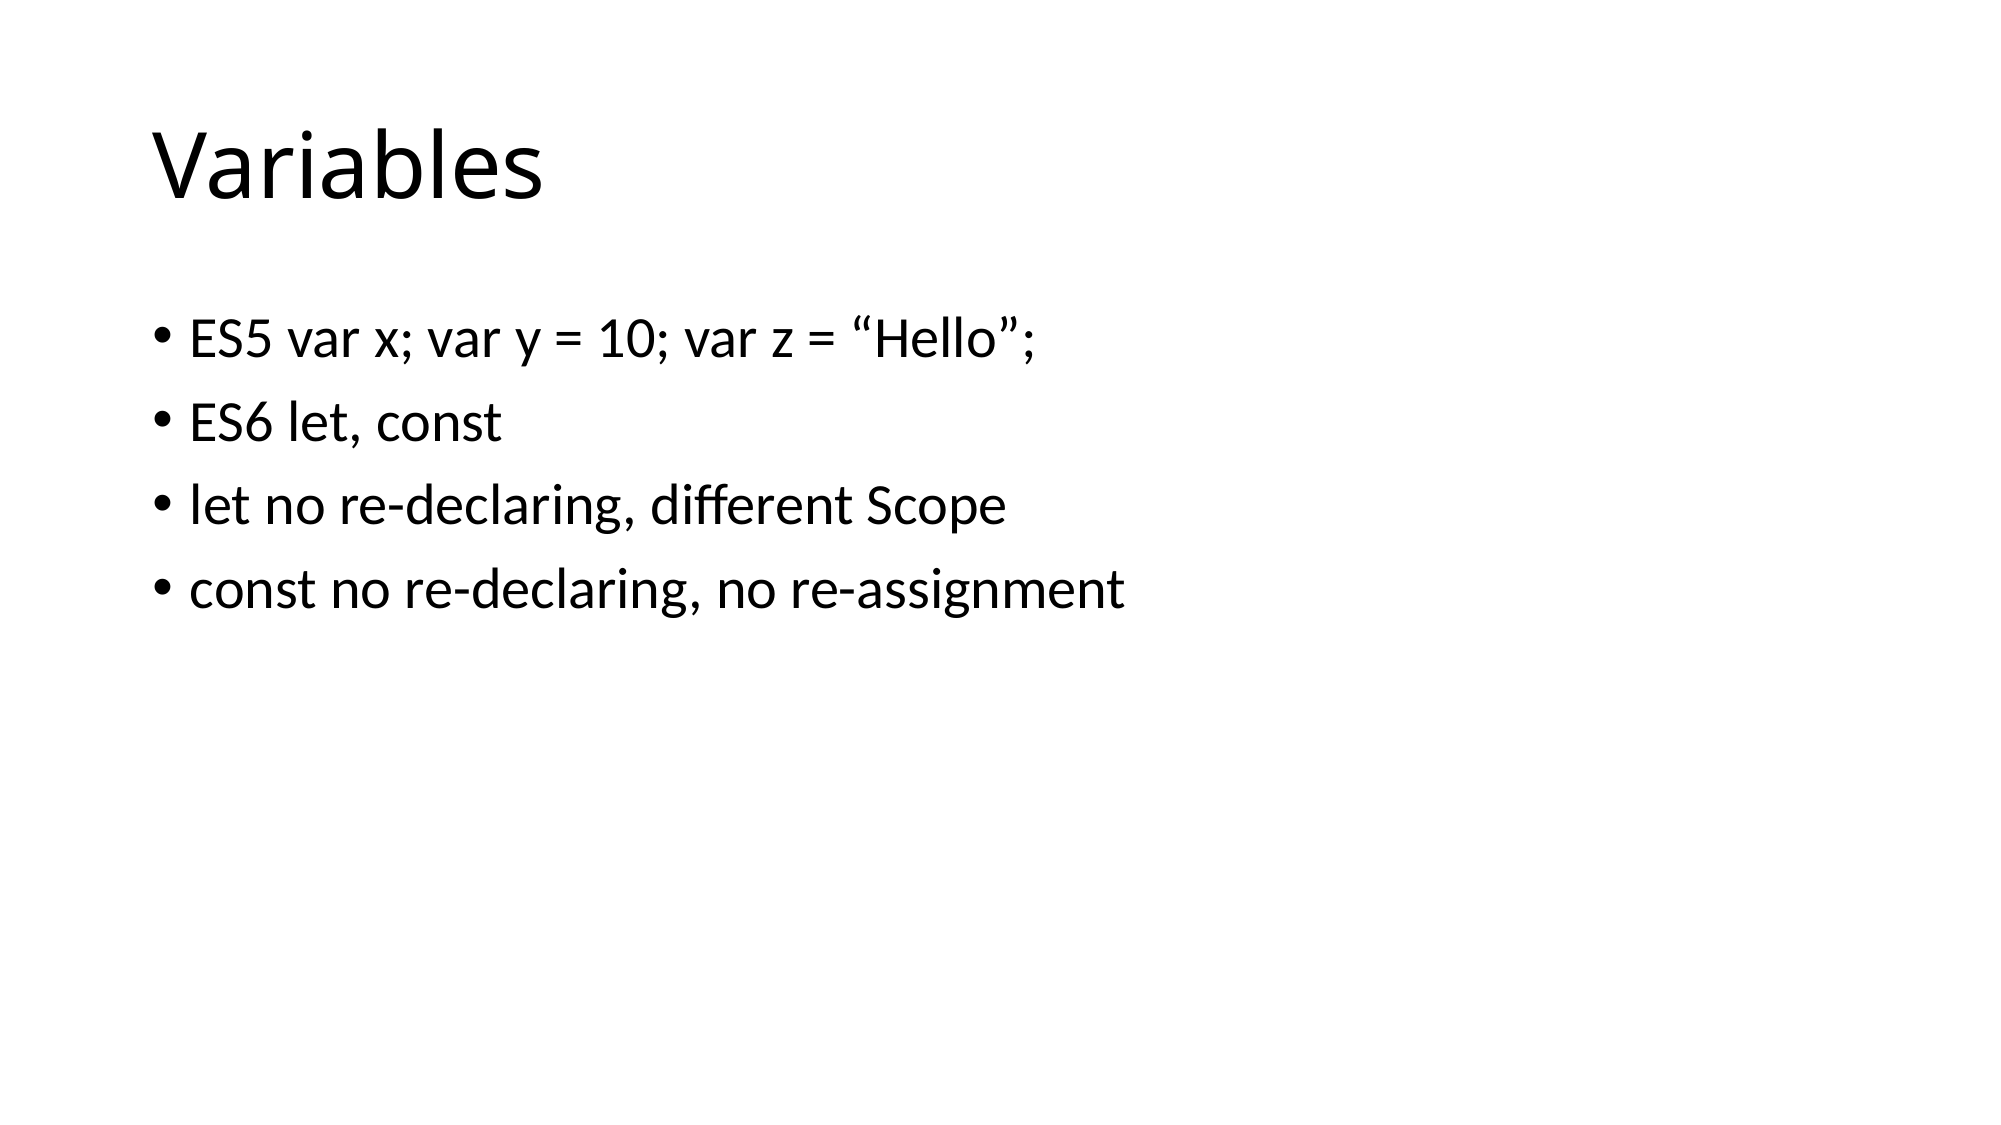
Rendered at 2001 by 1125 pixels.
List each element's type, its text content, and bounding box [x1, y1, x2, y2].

list ES5 var x; var y = 10; var z = “Hello”; ES6 let, const let no re-declaring, different Scope const no re-declaring, no re-assignment [137, 299, 1863, 1014]
title Variables [137, 59, 1863, 278]
